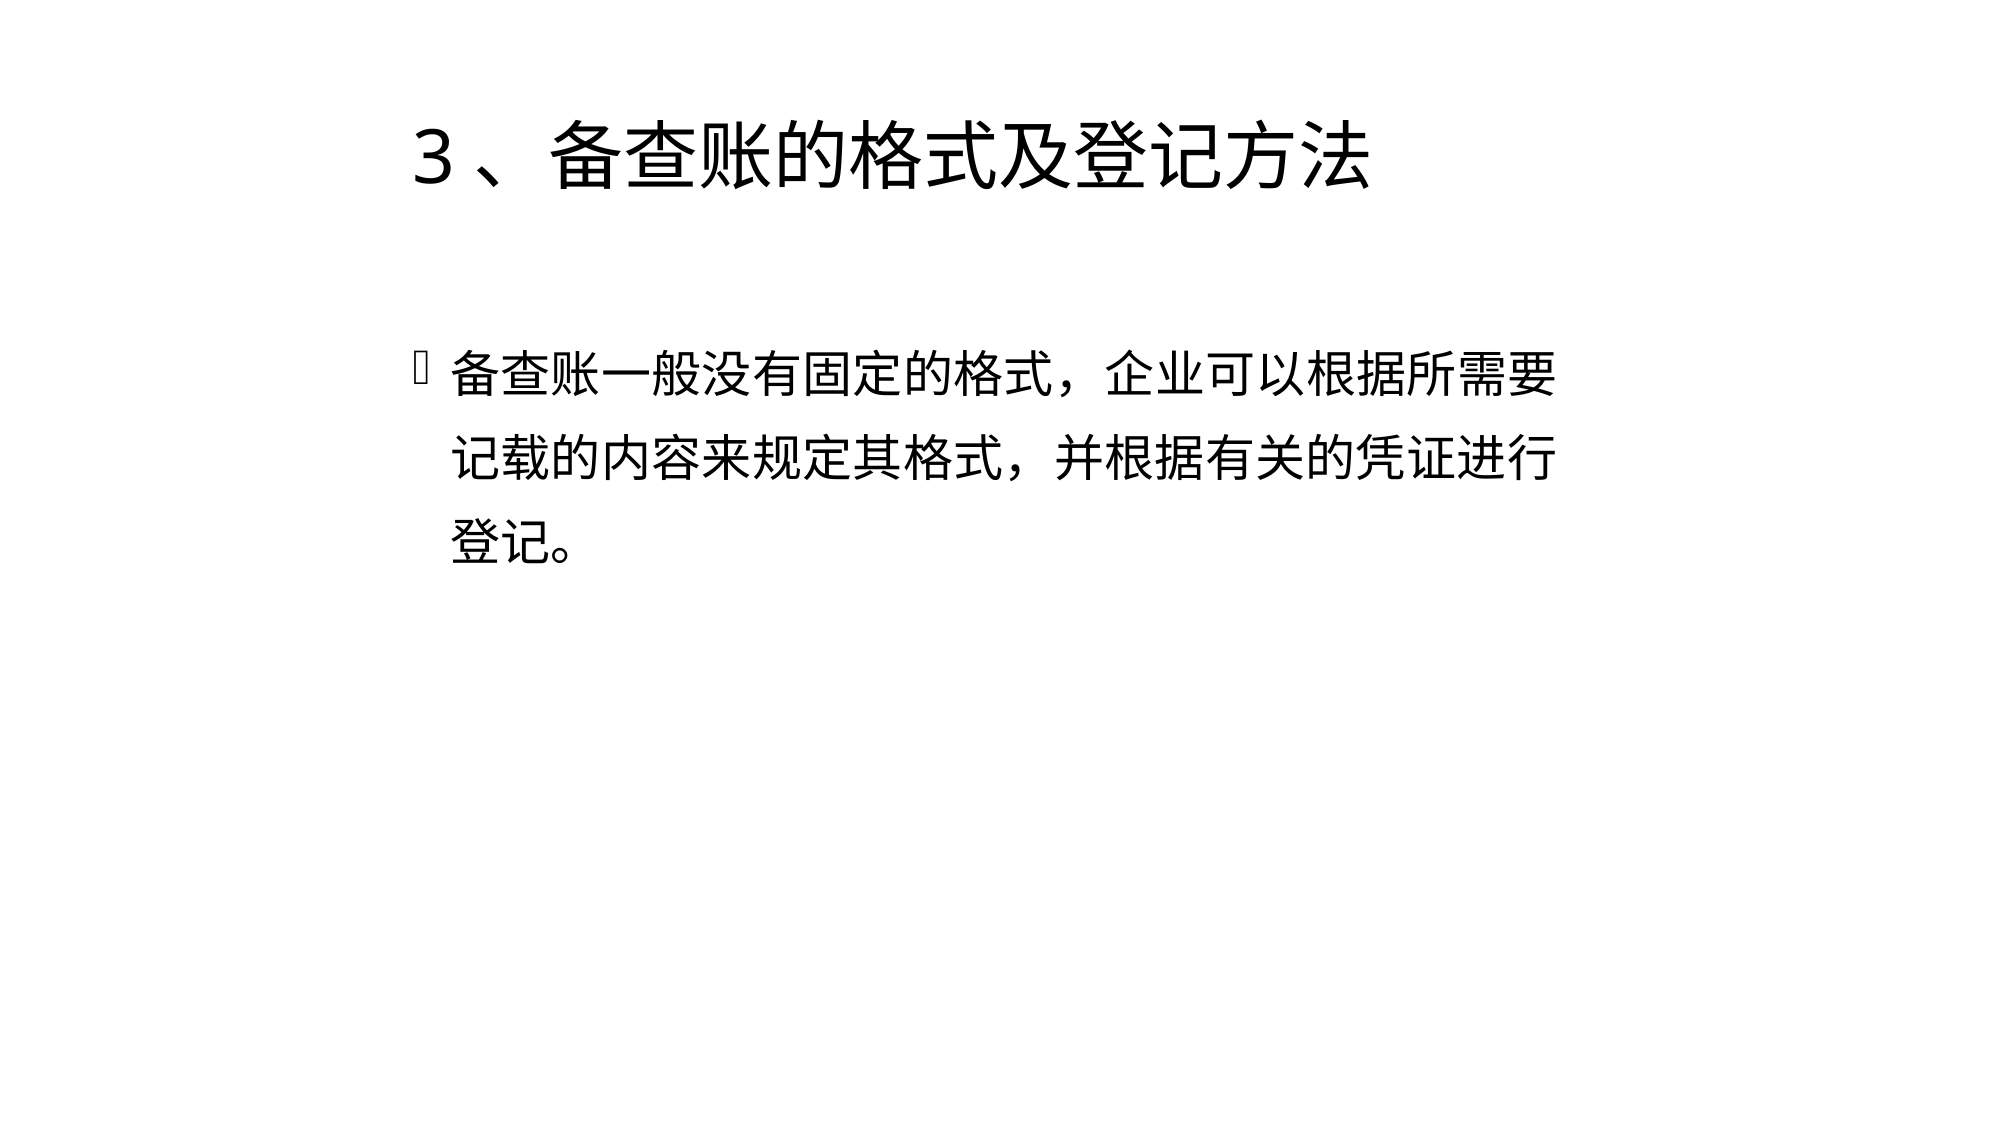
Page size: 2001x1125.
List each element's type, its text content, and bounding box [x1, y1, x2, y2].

list 3、备查账的格式及登记方法 备查账一般没有固定的格式，企业可以根据所需要记载的内容来规定其格式，并根据有关的凭证进行登记。 [397, 125, 1573, 988]
